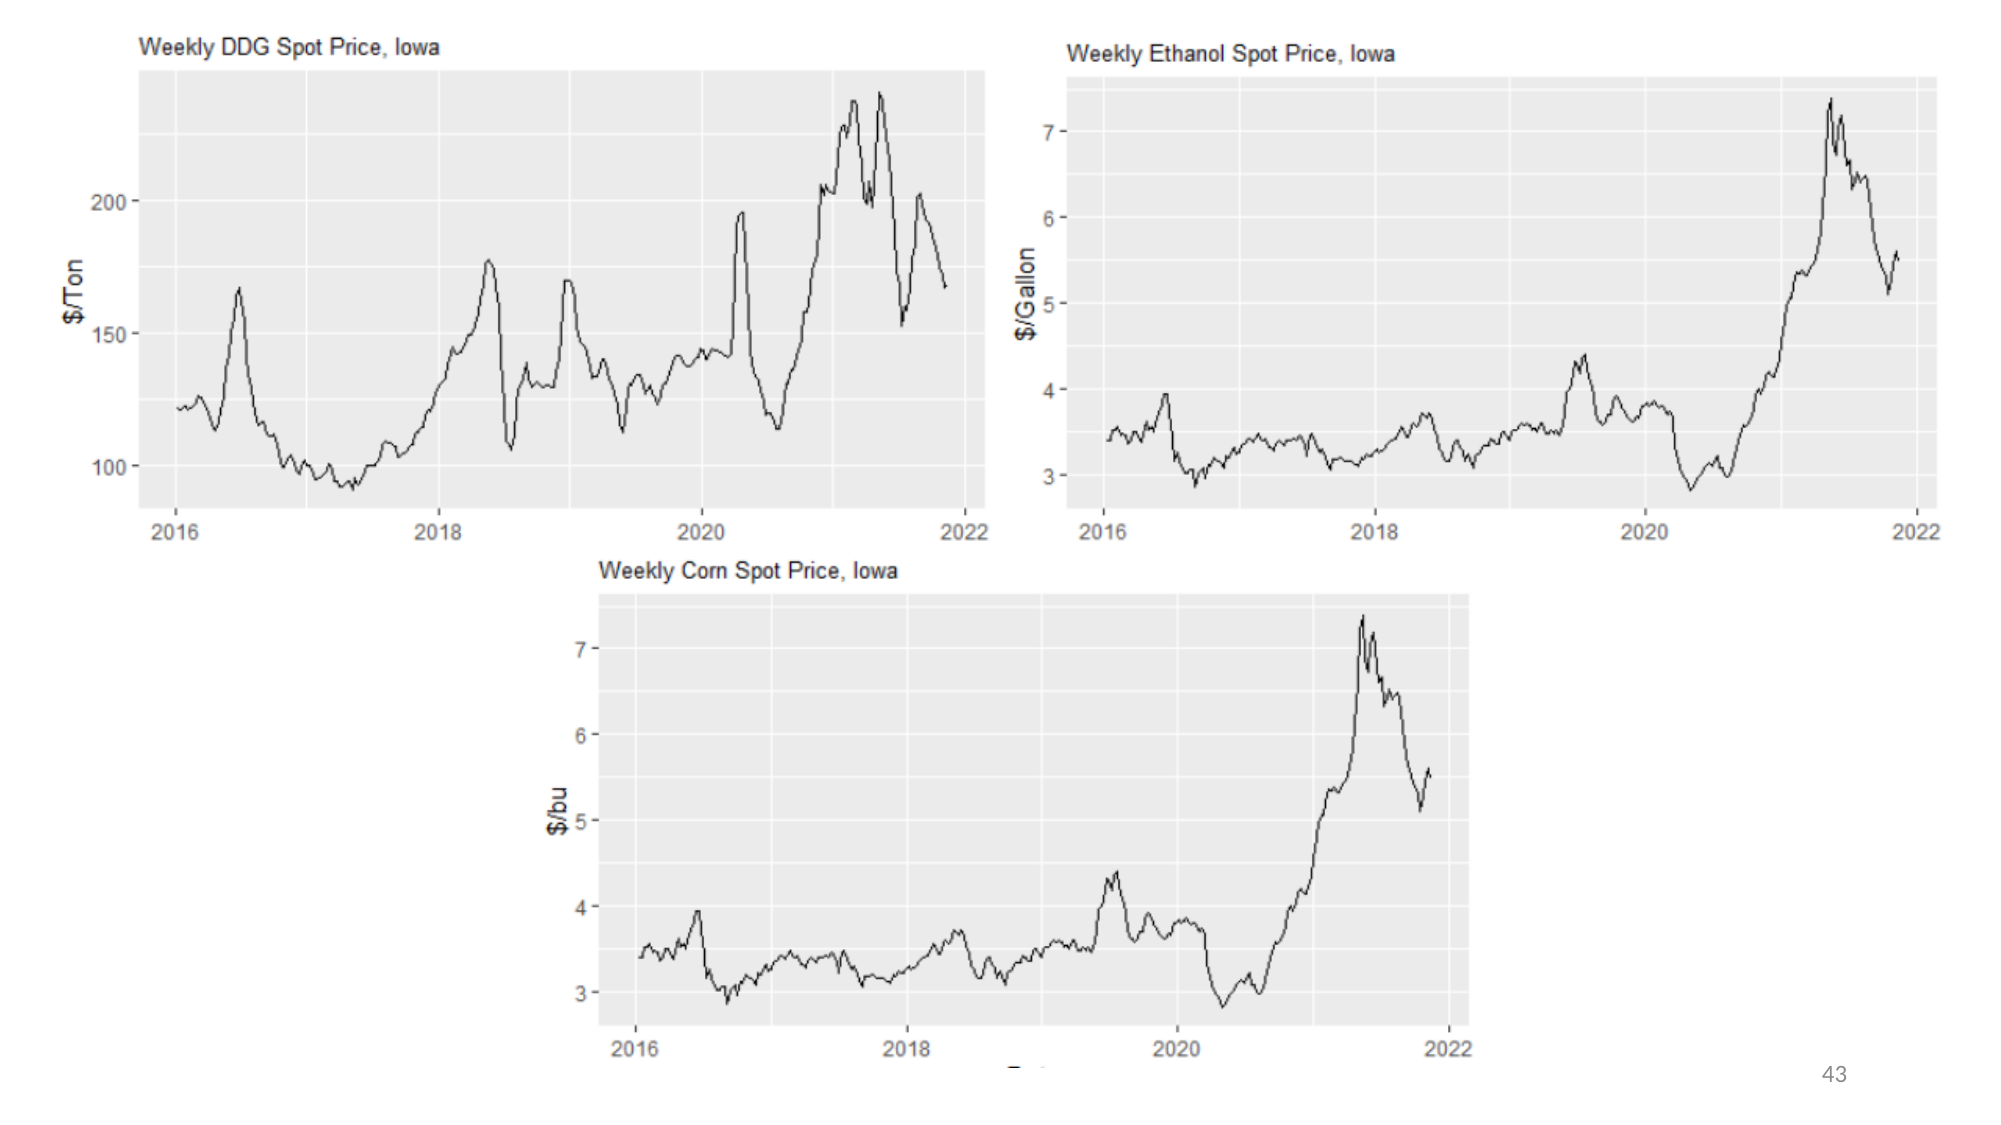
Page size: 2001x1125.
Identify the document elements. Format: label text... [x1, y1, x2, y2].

slide_number 43 [1412, 1042, 1863, 1103]
picture [48, 22, 1962, 1068]
